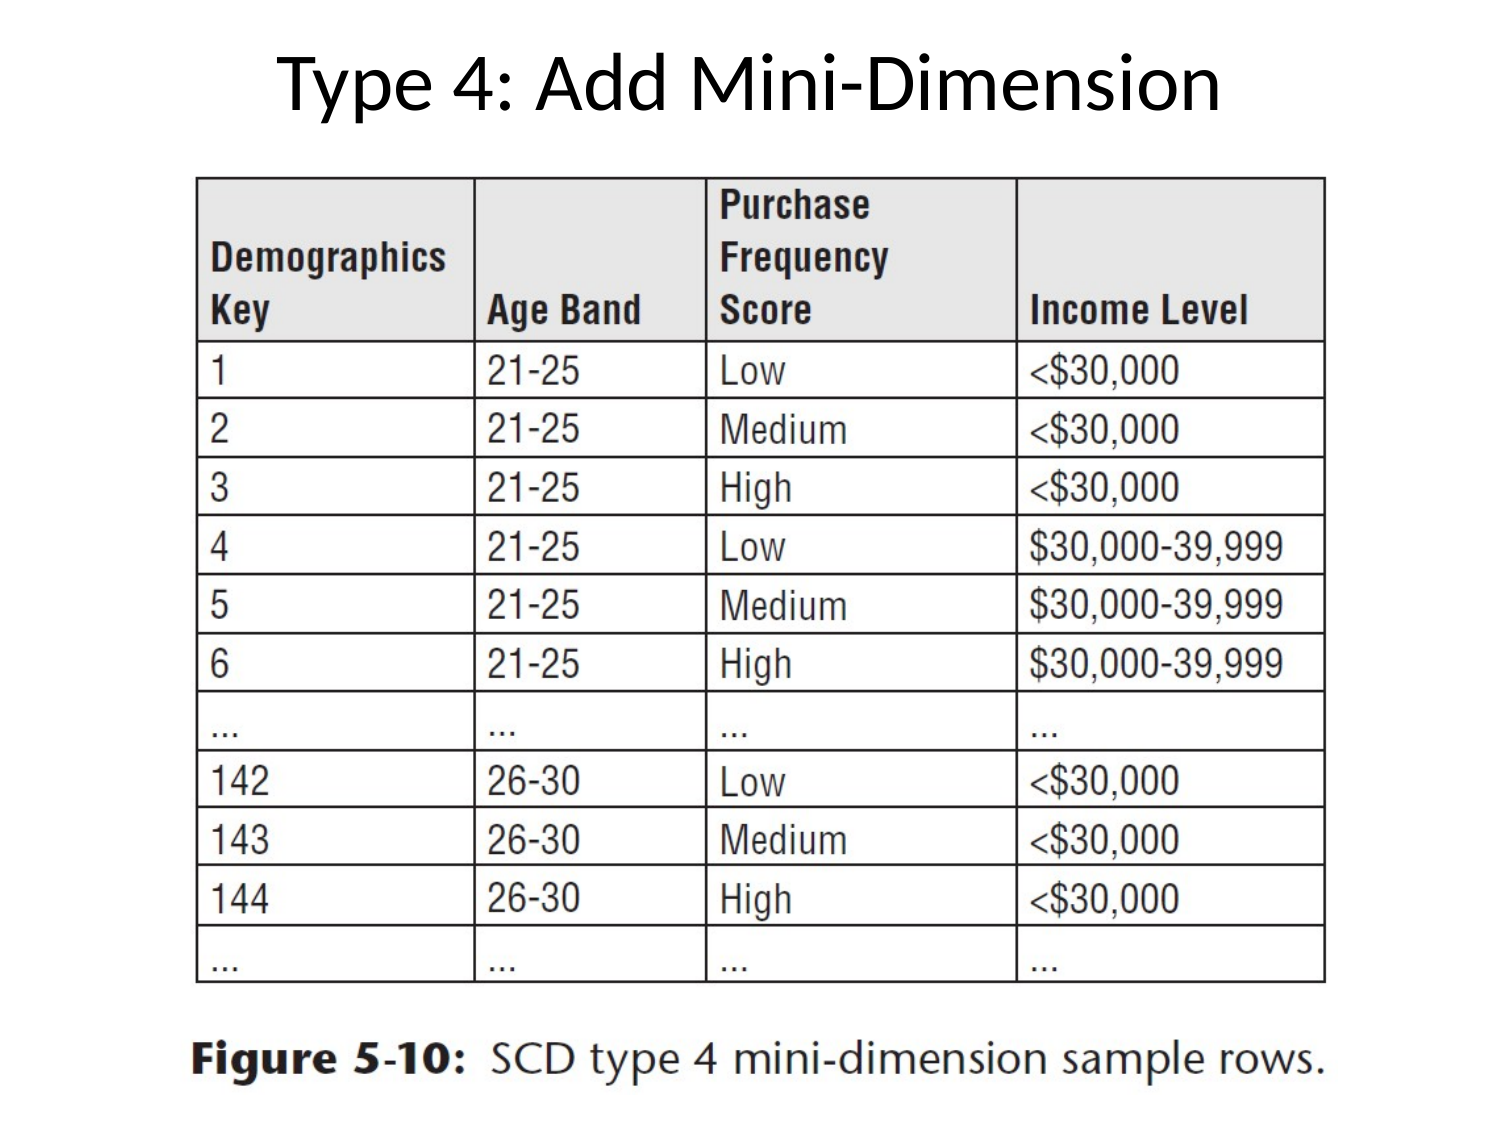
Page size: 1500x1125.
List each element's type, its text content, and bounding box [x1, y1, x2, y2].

picture [180, 156, 1338, 1096]
title Type 4: Add Mini-Dimension [75, 20, 1425, 135]
